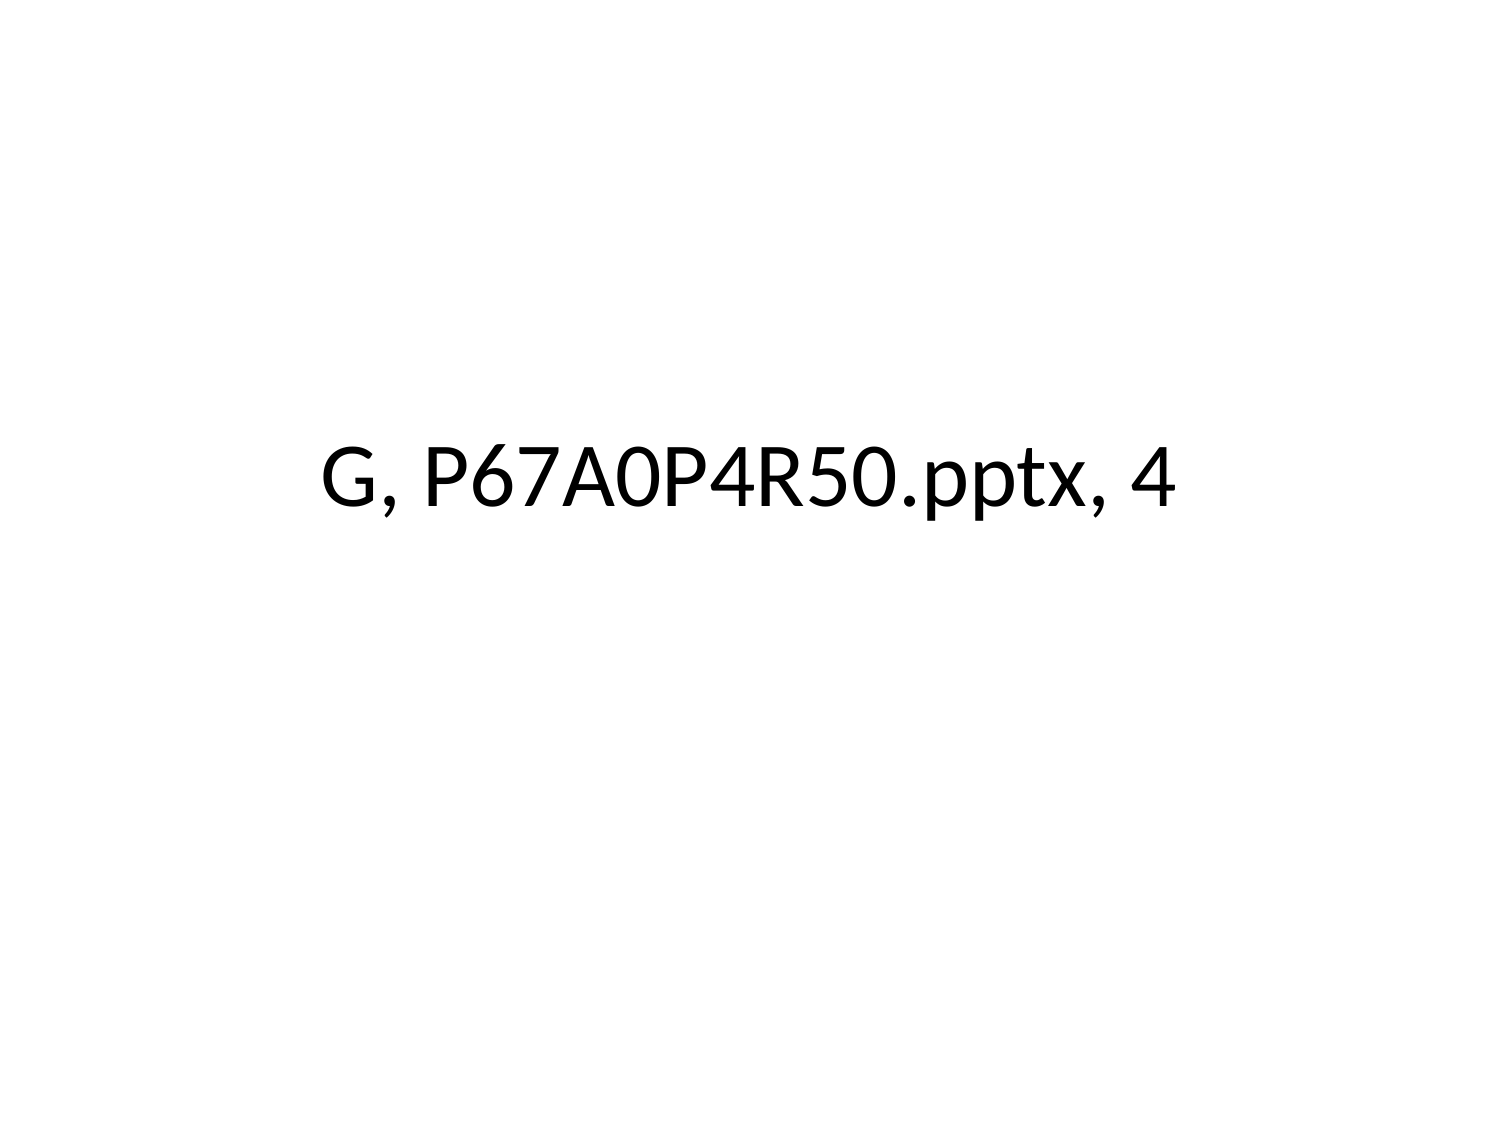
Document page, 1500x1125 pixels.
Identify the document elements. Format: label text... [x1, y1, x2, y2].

title G, P67A0P4R50.pptx, 4 [112, 349, 1388, 591]
